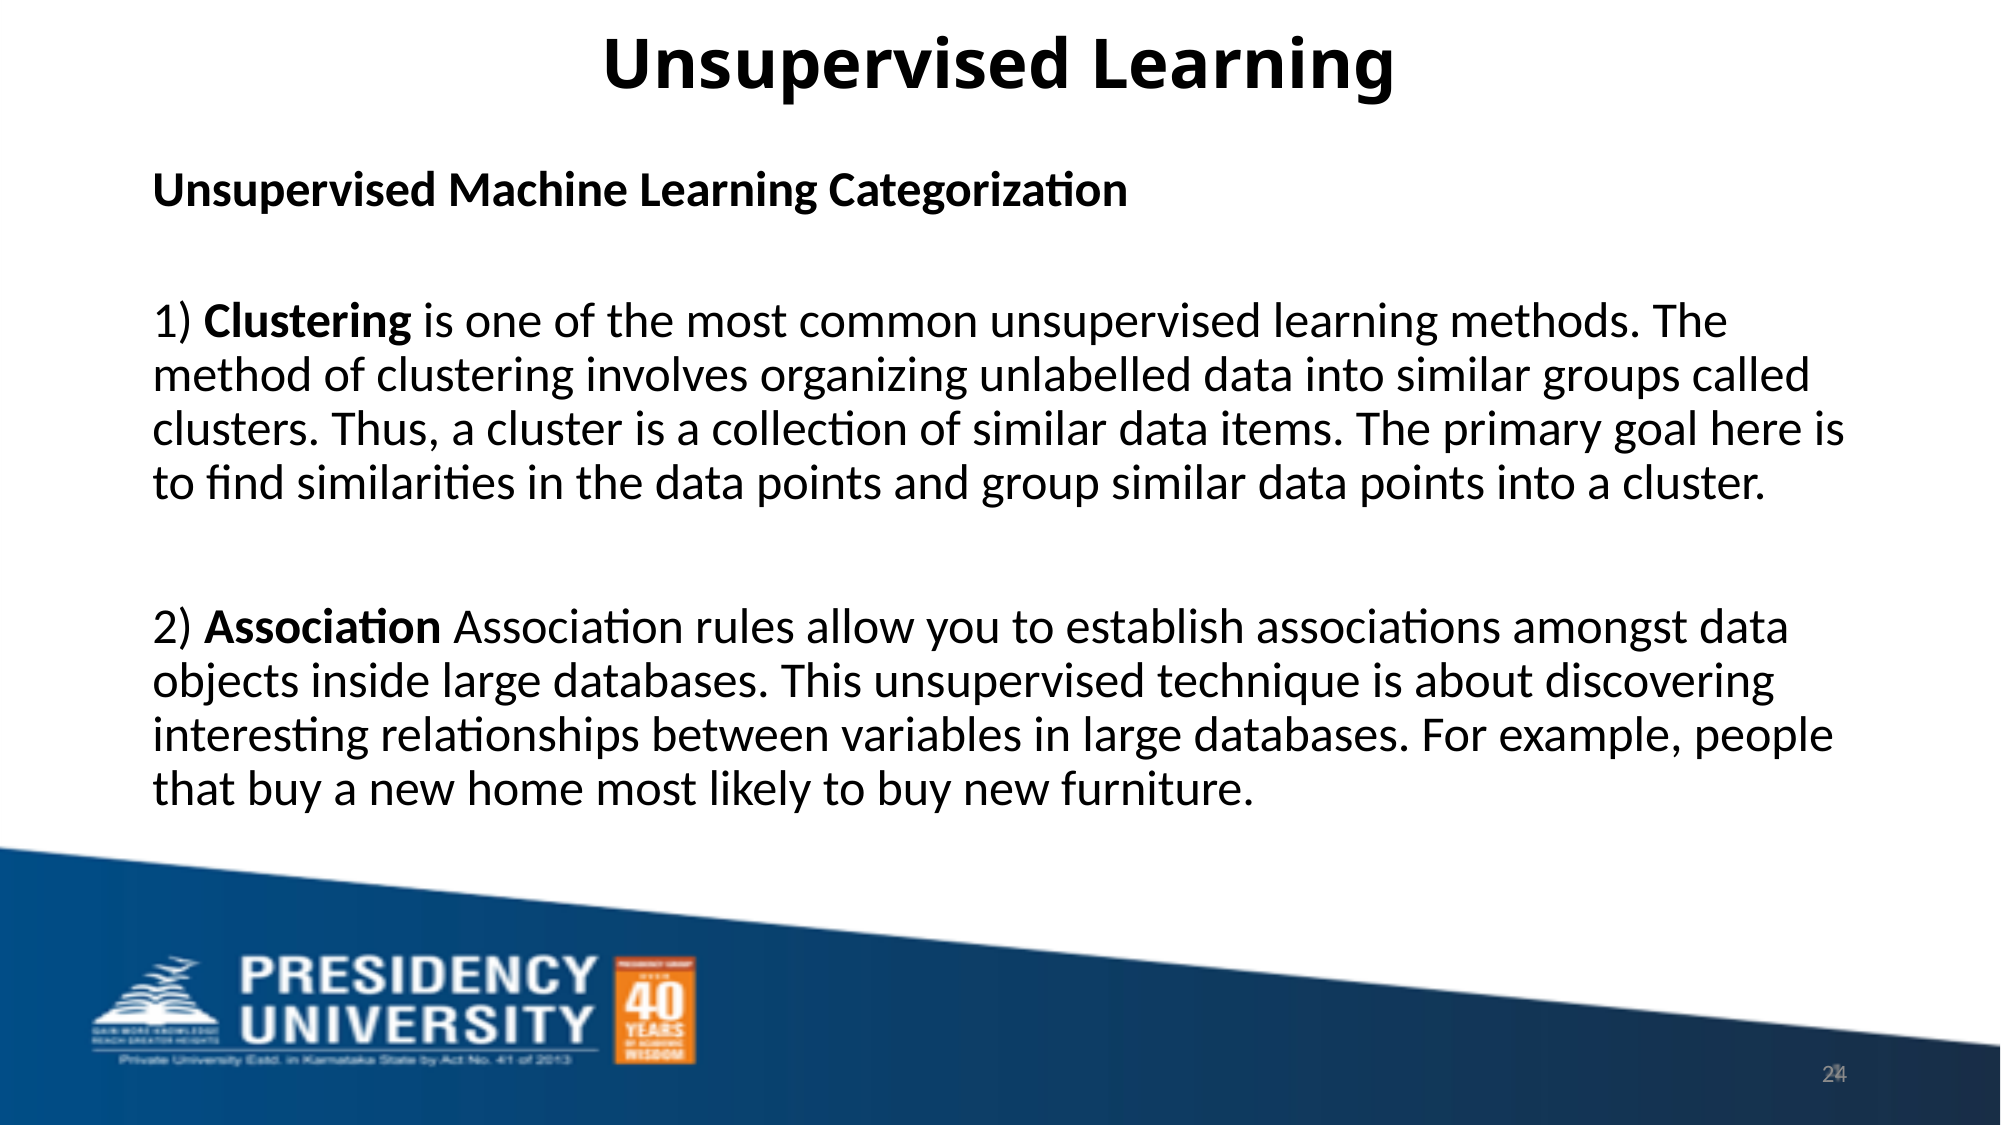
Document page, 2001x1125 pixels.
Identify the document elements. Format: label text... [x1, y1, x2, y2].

slide_number 24 [1412, 1042, 1863, 1103]
list Unsupervised Machine Learning Categorization 1) Clustering is one of the most common unsupervised learning methods. The method of clustering involves organizing unlabelled data into similar groups called clusters. Thus, a cluster is a collection of similar data items. The primary goal here is to find similarities in the data points and group similar data points into a cluster. 2) Association Association rules allow you to establish associations amongst data objects inside large databases. This unsupervised technique is about discovering interesting relationships between variables in large databases. For example, people that buy a new home most likely to buy new furniture. [137, 155, 1863, 870]
title Unsupervised Learning [137, 21, 1863, 112]
picture [0, 0, 2001, 1125]
